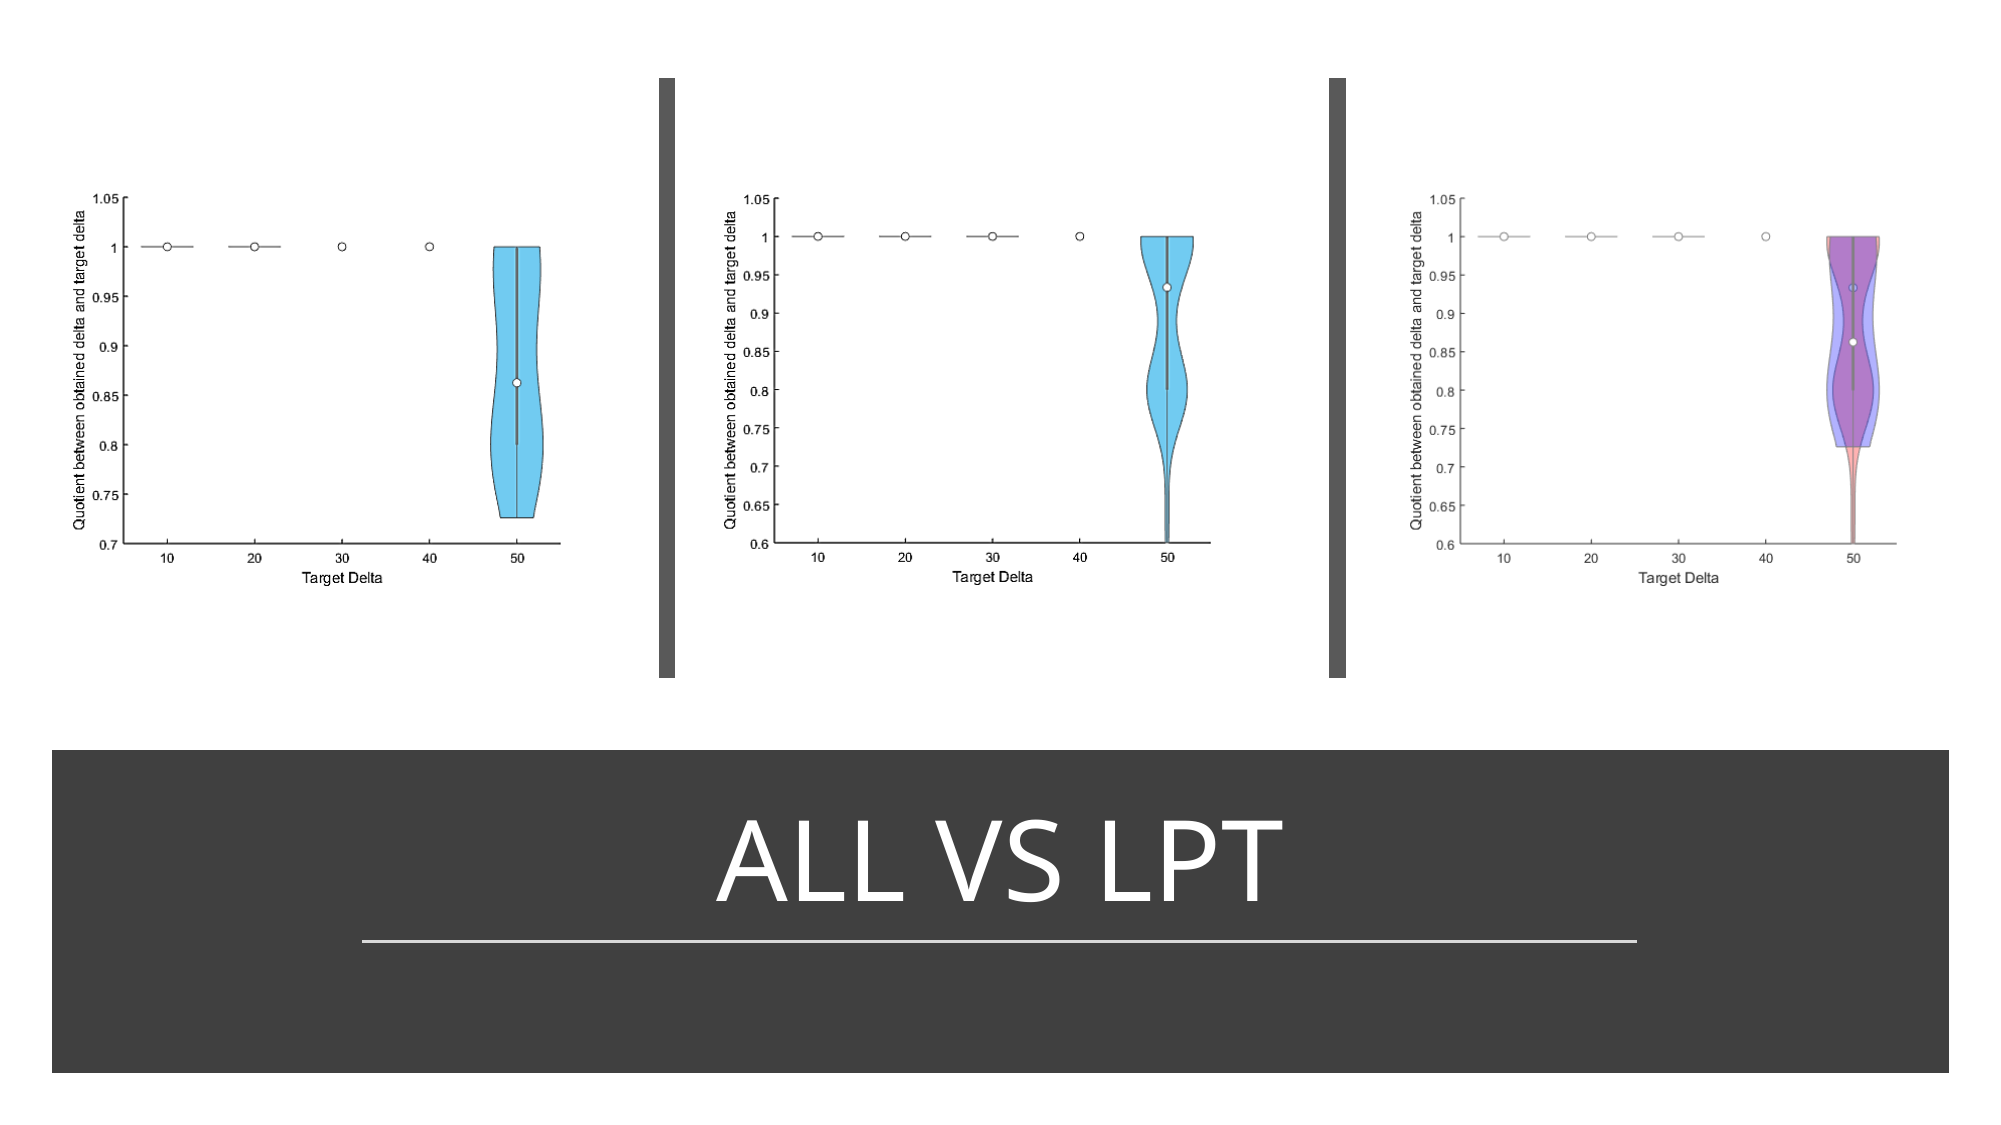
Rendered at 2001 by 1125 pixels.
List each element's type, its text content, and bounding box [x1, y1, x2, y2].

text_box [61, 759, 1939, 1064]
picture [1387, 167, 1950, 590]
picture [701, 167, 1264, 590]
picture [50, 166, 614, 590]
title ALL VS LPT [86, 780, 1914, 933]
